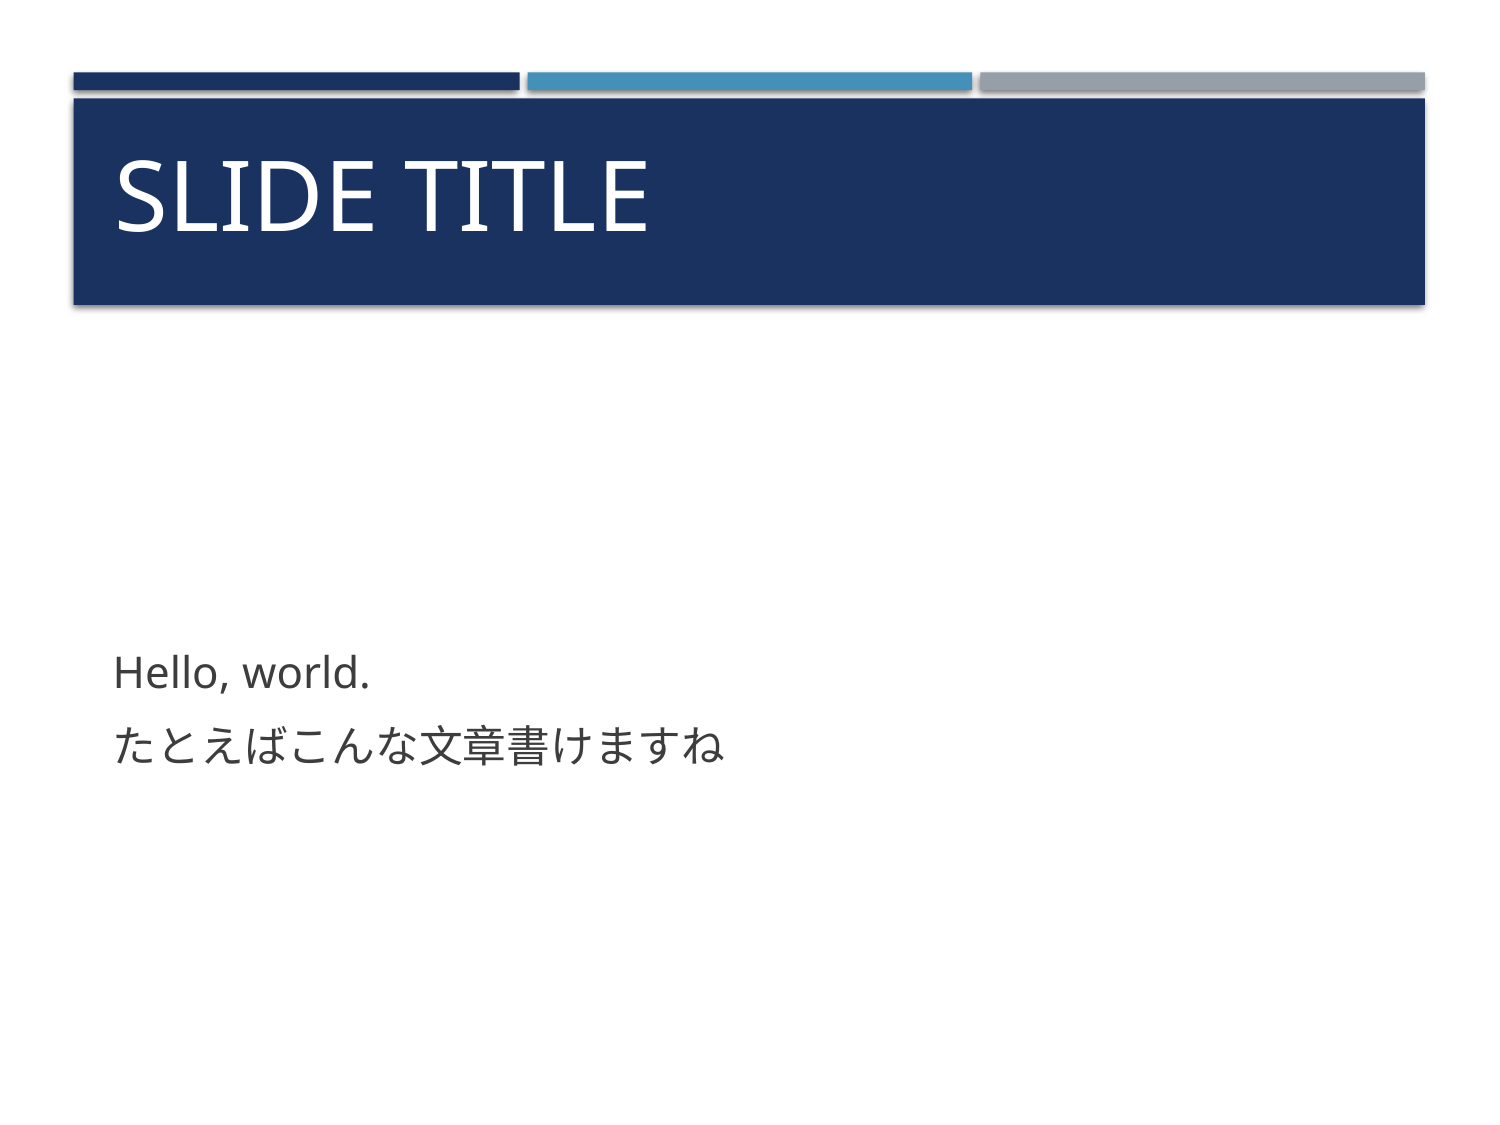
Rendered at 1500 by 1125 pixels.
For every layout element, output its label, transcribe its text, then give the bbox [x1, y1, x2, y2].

title Slide Title [99, 63, 1236, 259]
list Hello, world. たとえばこんな文章書けますね [97, 426, 1346, 990]
